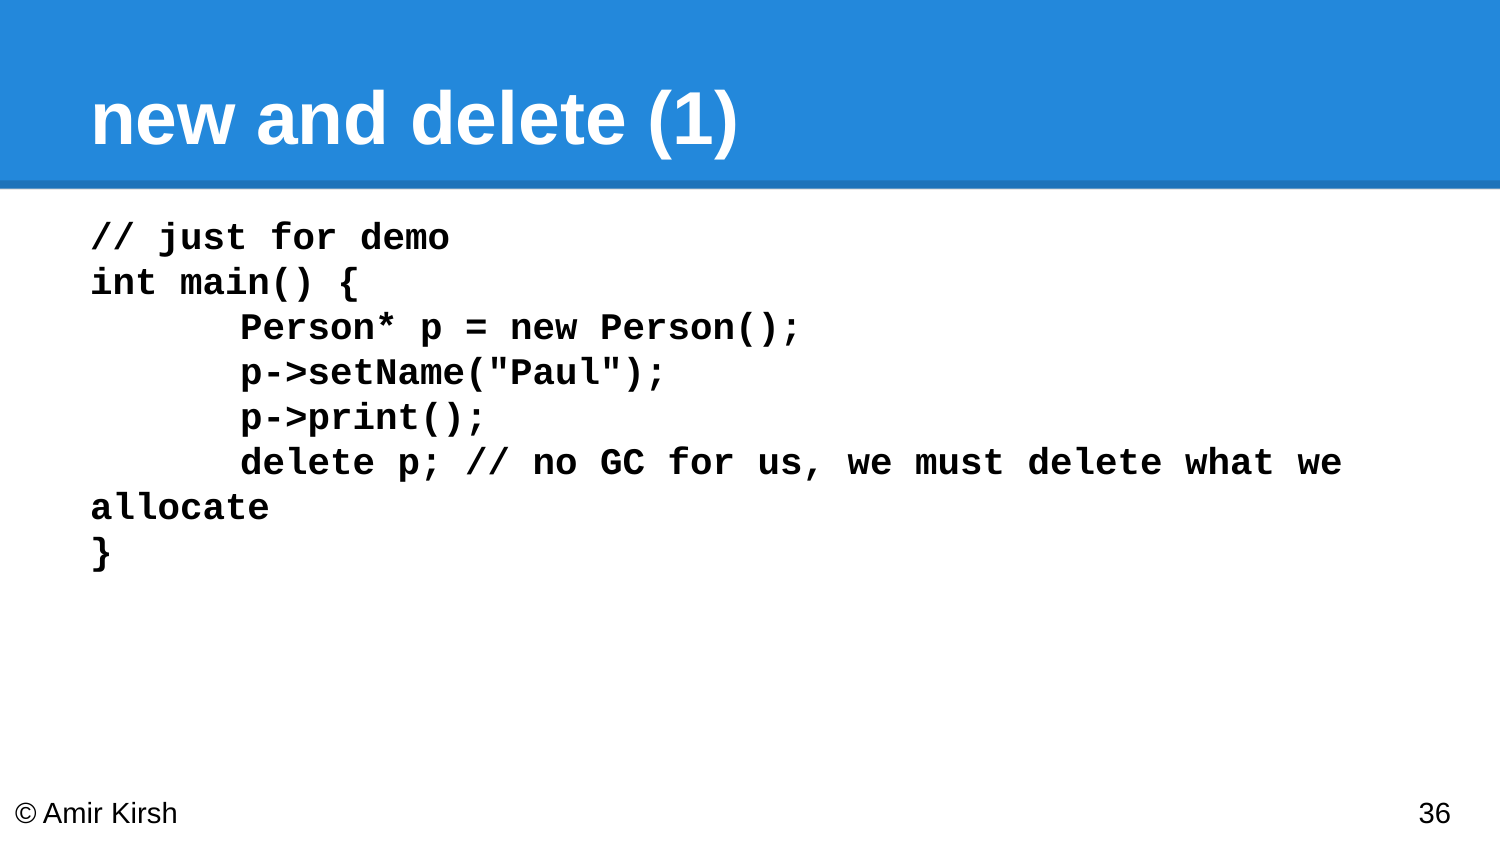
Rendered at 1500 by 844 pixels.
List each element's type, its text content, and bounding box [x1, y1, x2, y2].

title new and delete (1) [75, 33, 1425, 175]
slide_number ‹#› [1403, 779, 1494, 844]
slide_number © Amir Kirsh [0, 779, 308, 844]
list // just for demo int main() { Person* p = new Person(); p->setName("Paul"); p->print(); delete p; // no GC for us, we must delete what we allocate } [75, 196, 1494, 759]
